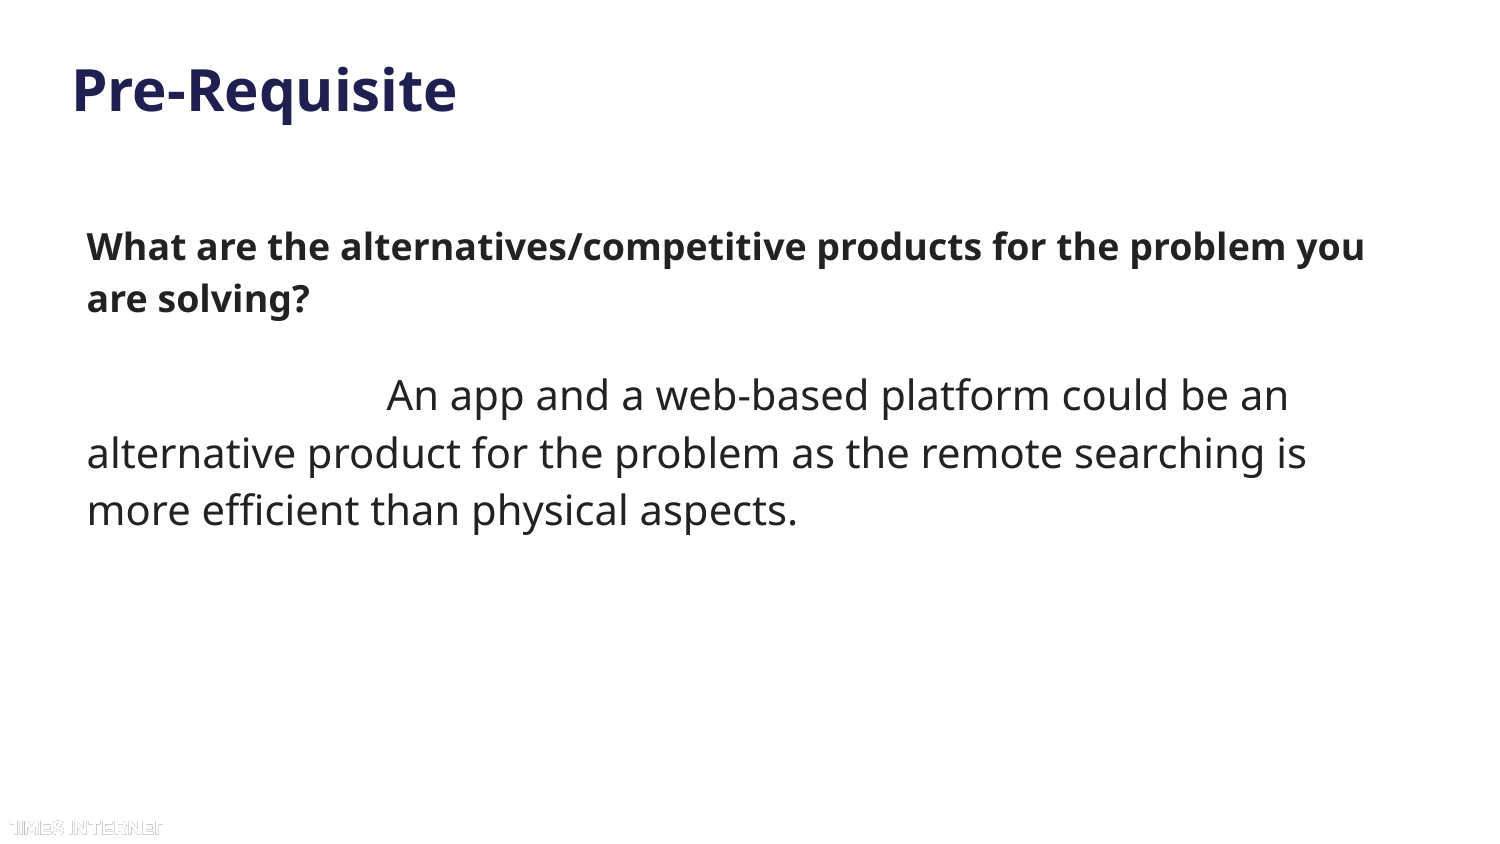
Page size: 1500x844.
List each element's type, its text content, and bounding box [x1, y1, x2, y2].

picture [8, 818, 164, 837]
text_box What are the alternatives/competitive products for the problem you are solving? An app and a web-based platform could be an alternative product for the problem as the remote searching is more efficient than physical aspects. [71, 201, 1423, 762]
title Pre-Requisite [56, 37, 1415, 133]
